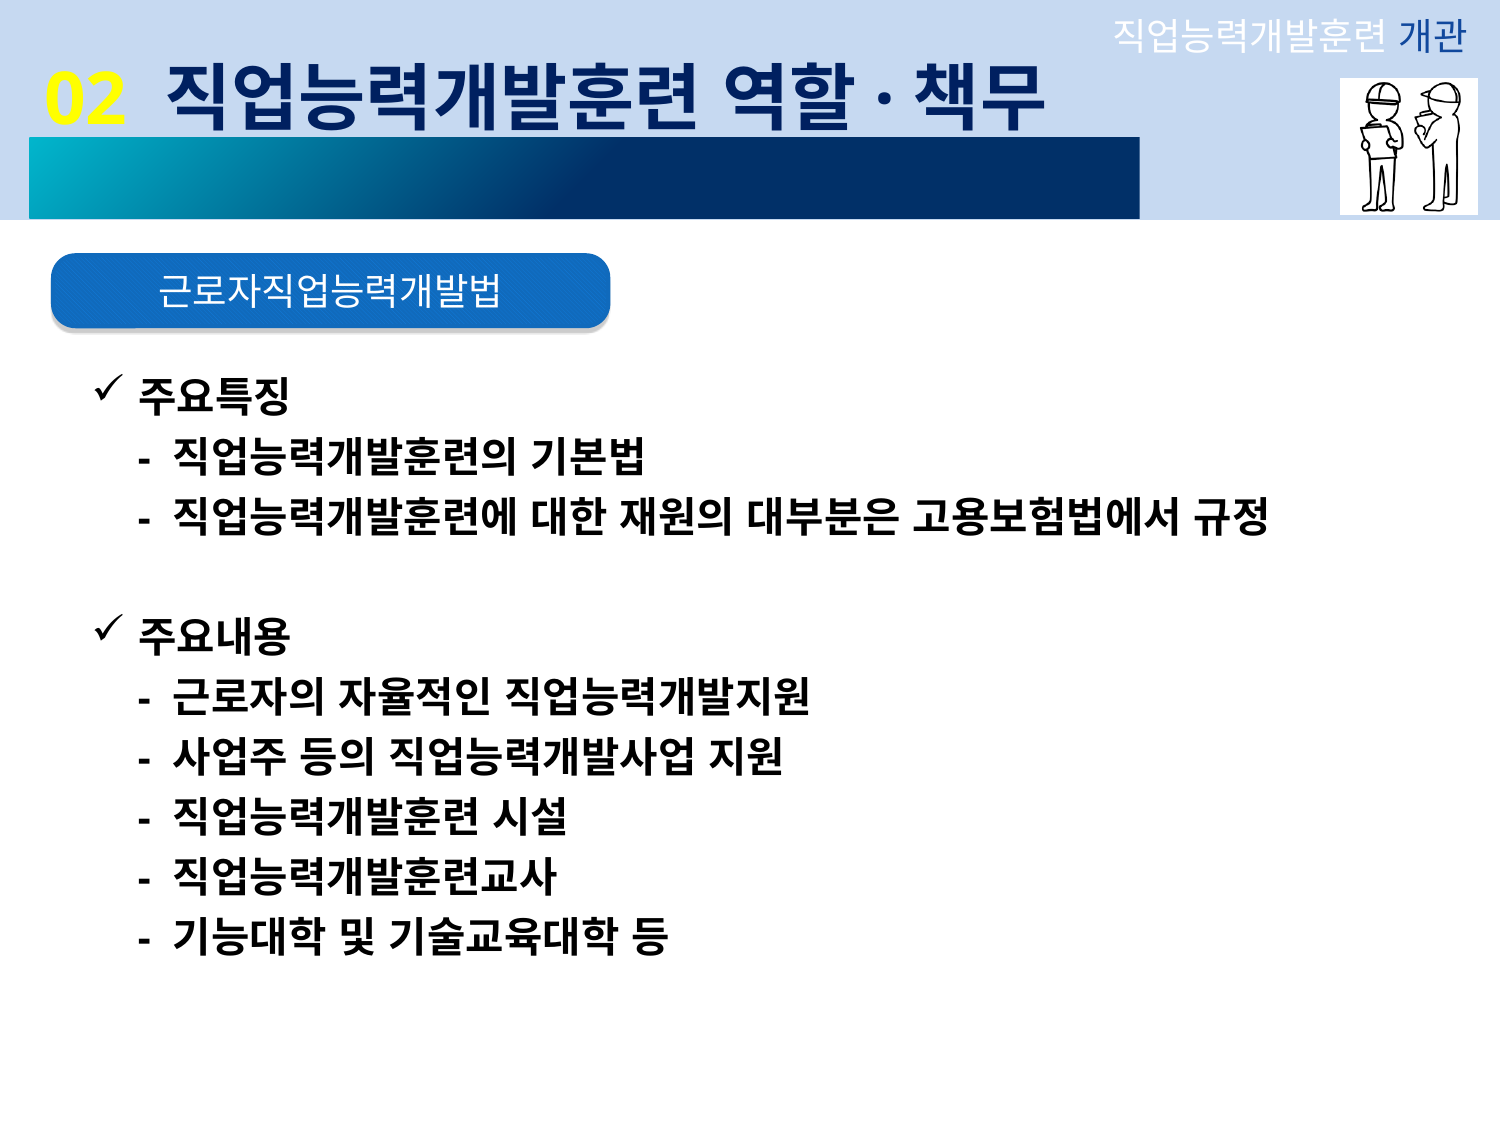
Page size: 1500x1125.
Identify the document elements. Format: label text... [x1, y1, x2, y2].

text_box 주요특징 - 직업능력개발훈련의 기본법 - 직업능력개발훈련에 대한 재원의 대부분은 고용보험법에서 규정 주요내용 - 근로자의 자율적인 직업능력개발지원 - 사업주 등의 직업능력개발사업 지원 - 직업능력개발훈련 시설 - 직업능력개발훈련교사 - 기능대학 및 기술교육대학 등 [76, 353, 1447, 969]
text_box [0, 0, 1500, 221]
text_box 근로자직업능력개발법 [50, 253, 611, 329]
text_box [29, 136, 1140, 220]
